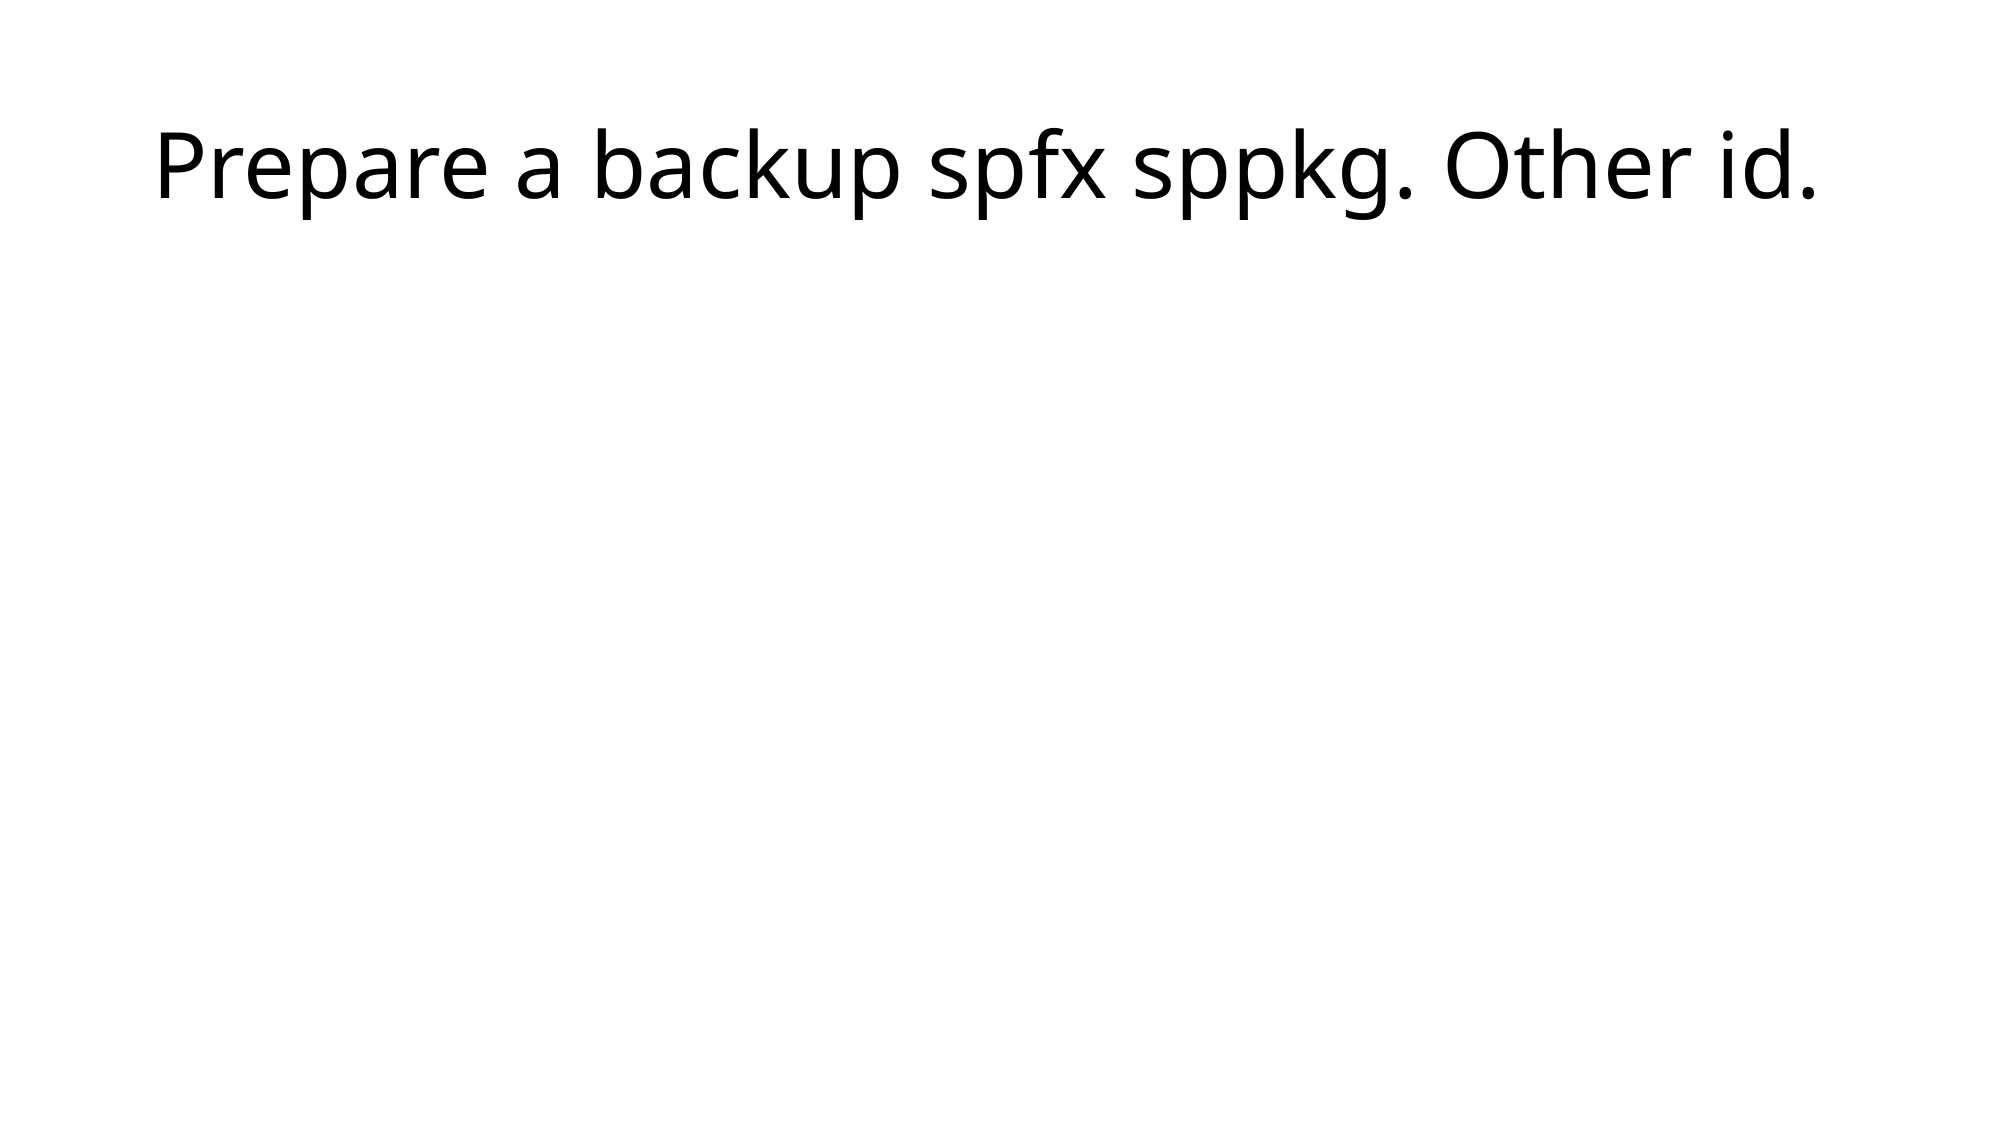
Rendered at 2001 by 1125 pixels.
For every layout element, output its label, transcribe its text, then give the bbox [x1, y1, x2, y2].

title Prepare a backup spfx sppkg. Other id. [137, 59, 1863, 278]
